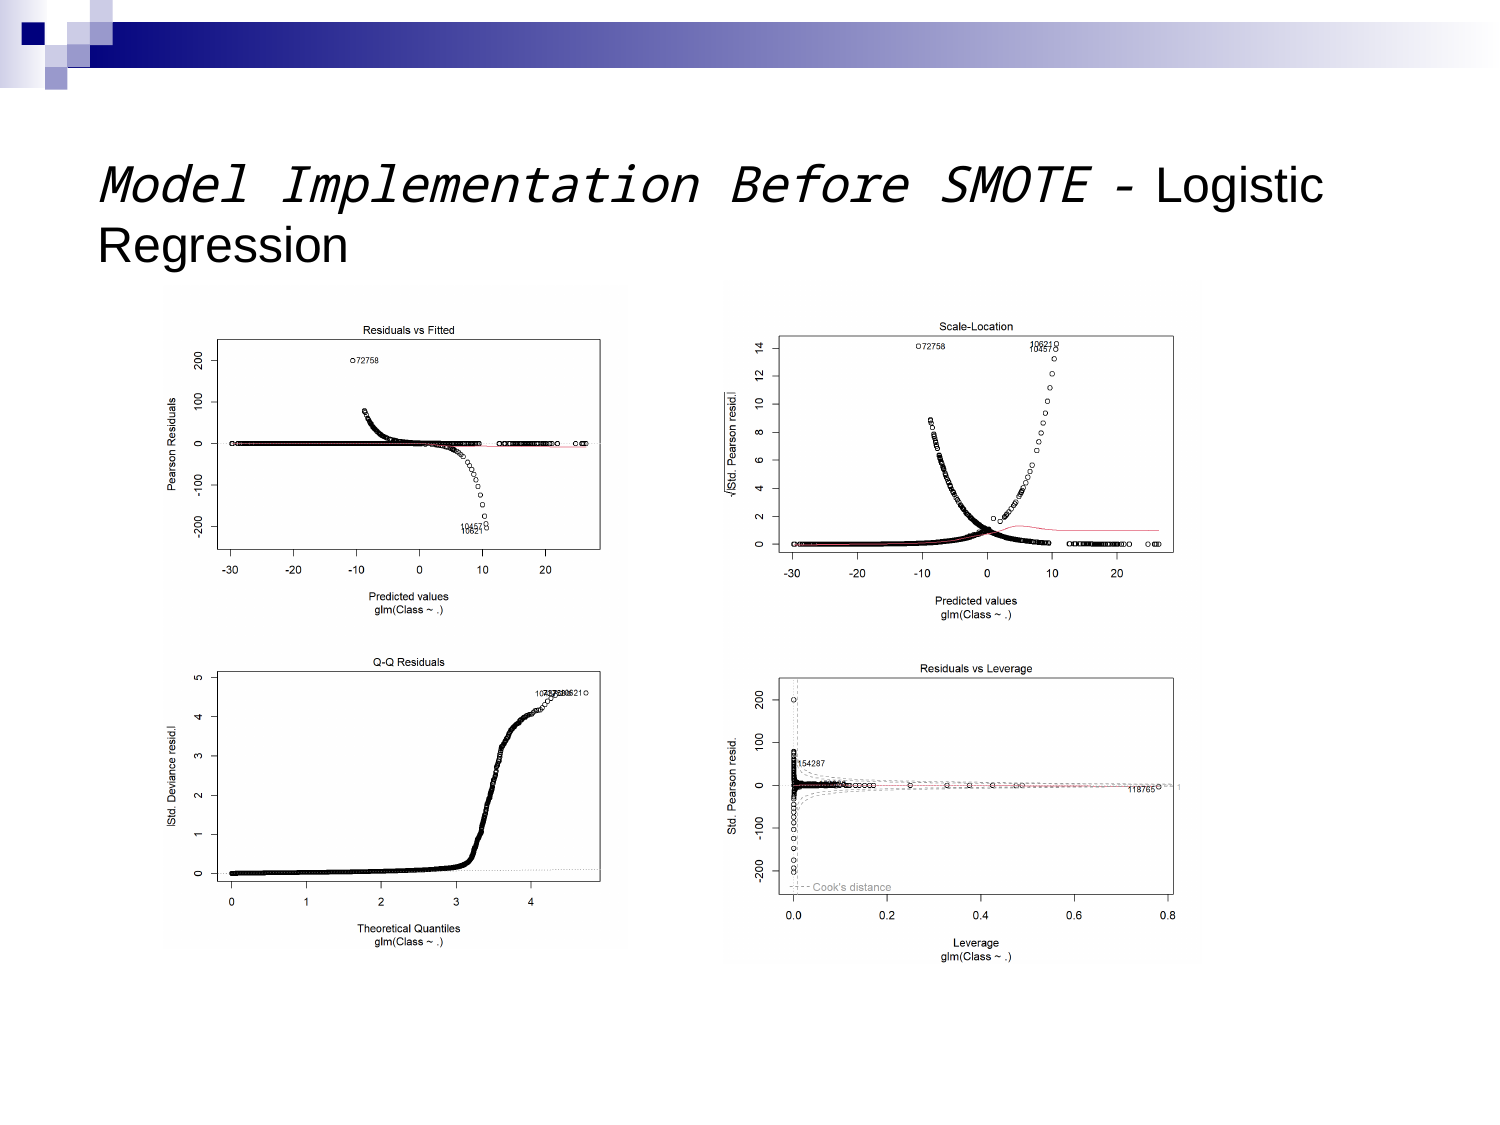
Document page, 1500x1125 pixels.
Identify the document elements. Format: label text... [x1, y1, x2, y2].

picture [163, 285, 628, 949]
picture [723, 280, 1202, 964]
title Model Implementation Before SMOTE - Logistic Regression [82, 140, 1433, 286]
